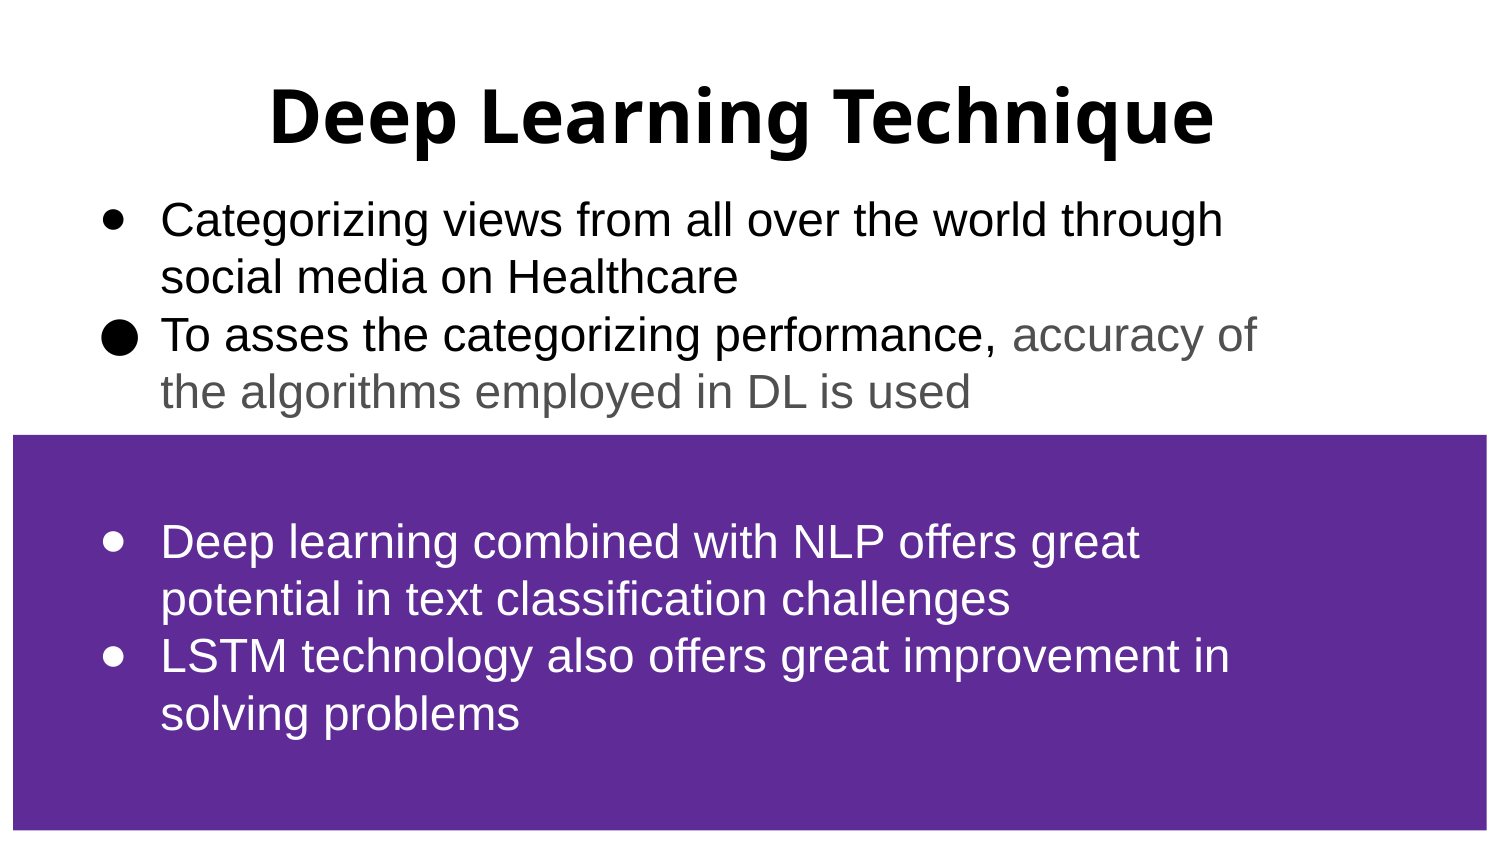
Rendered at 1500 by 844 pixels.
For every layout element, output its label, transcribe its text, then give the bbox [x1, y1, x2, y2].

title Deep Learning Technique [70, 44, 1413, 174]
text_box Deep learning combined with NLP offers great potential in text classification challenges LSTM technology also offers great improvement in solving problems [70, 495, 1257, 755]
text_box Categorizing views from all over the world through social media on Healthcare To asses the categorizing performance, accuracy of the algorithms employed in DL is used [70, 173, 1341, 433]
